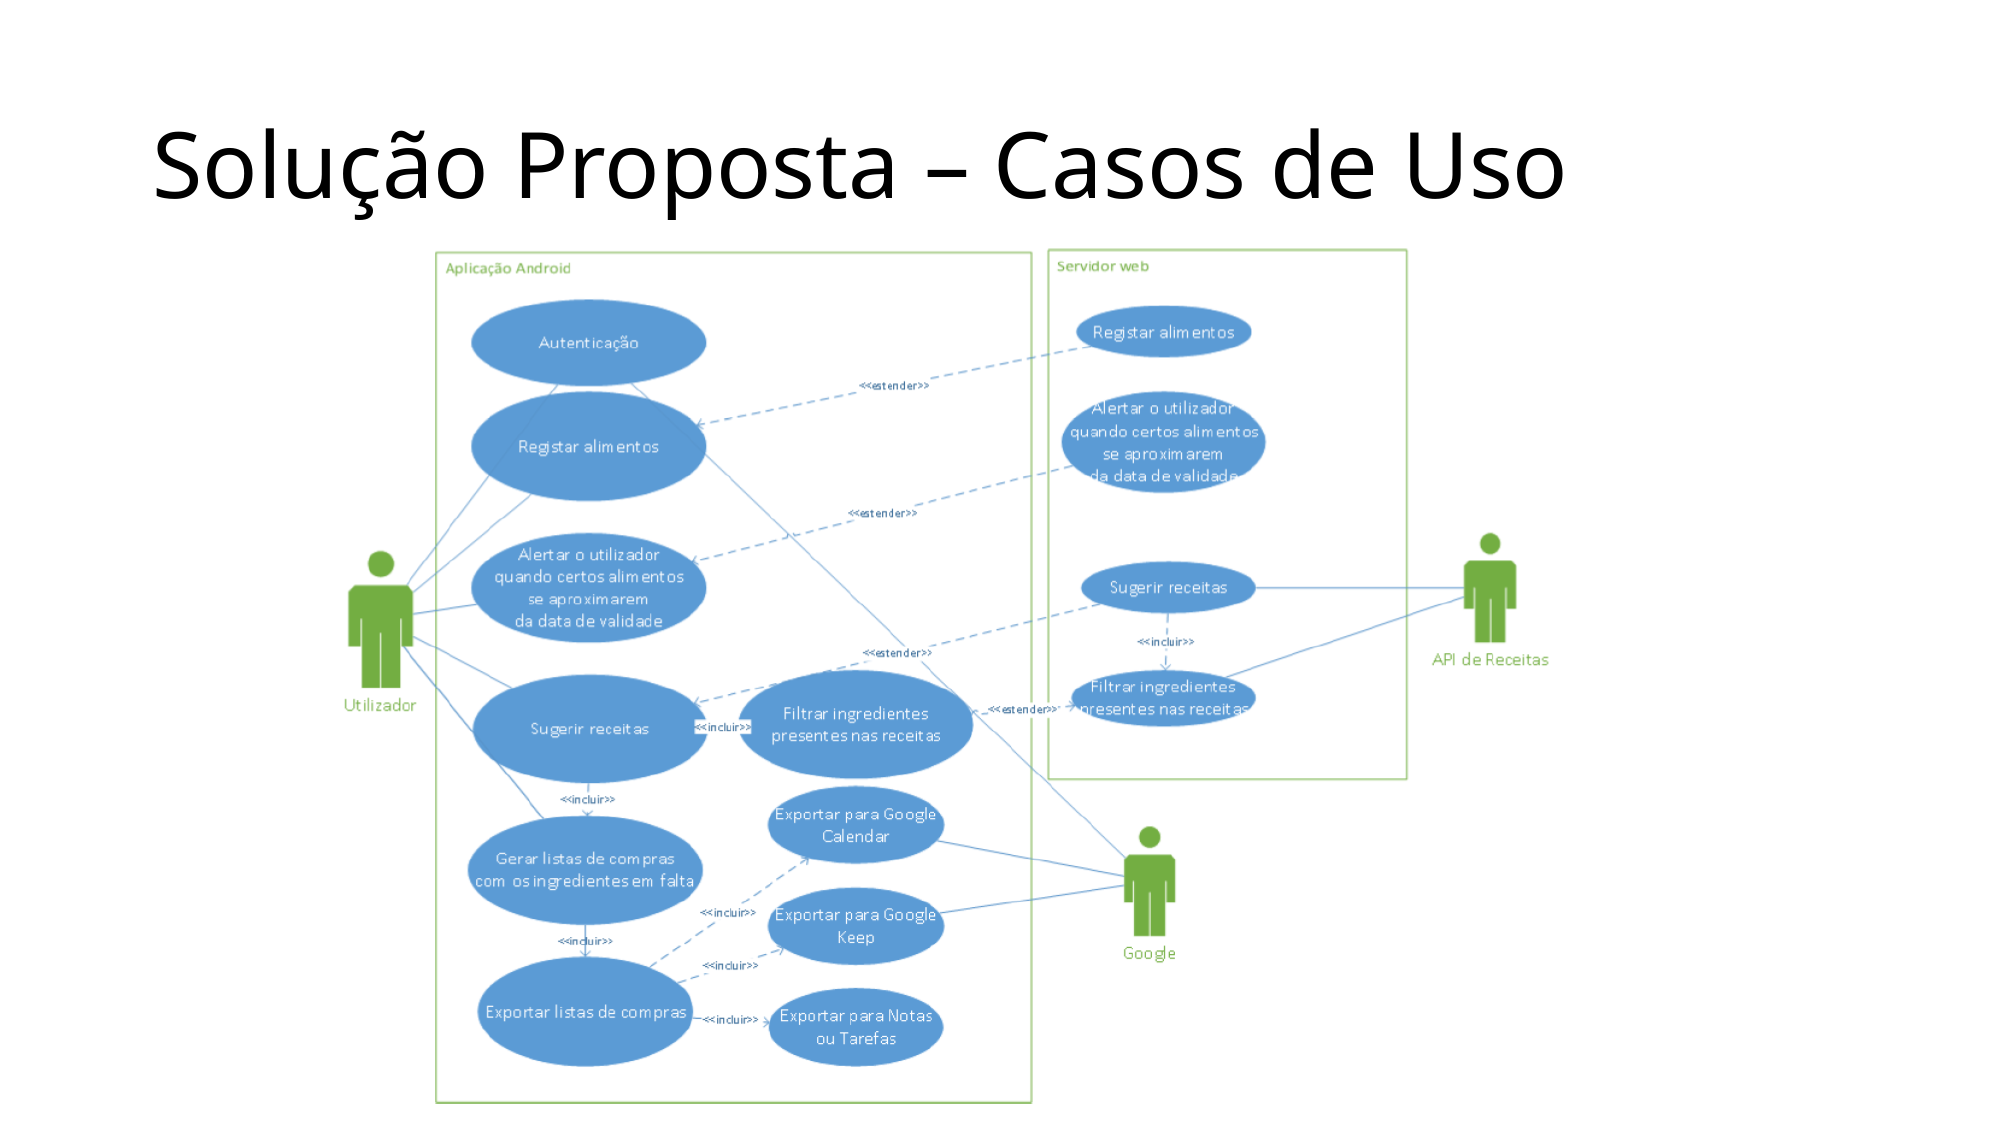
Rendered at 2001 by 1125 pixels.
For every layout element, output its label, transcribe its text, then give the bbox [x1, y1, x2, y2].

title Solução Proposta – Casos de Uso [137, 59, 1863, 278]
picture [329, 220, 1573, 1115]
